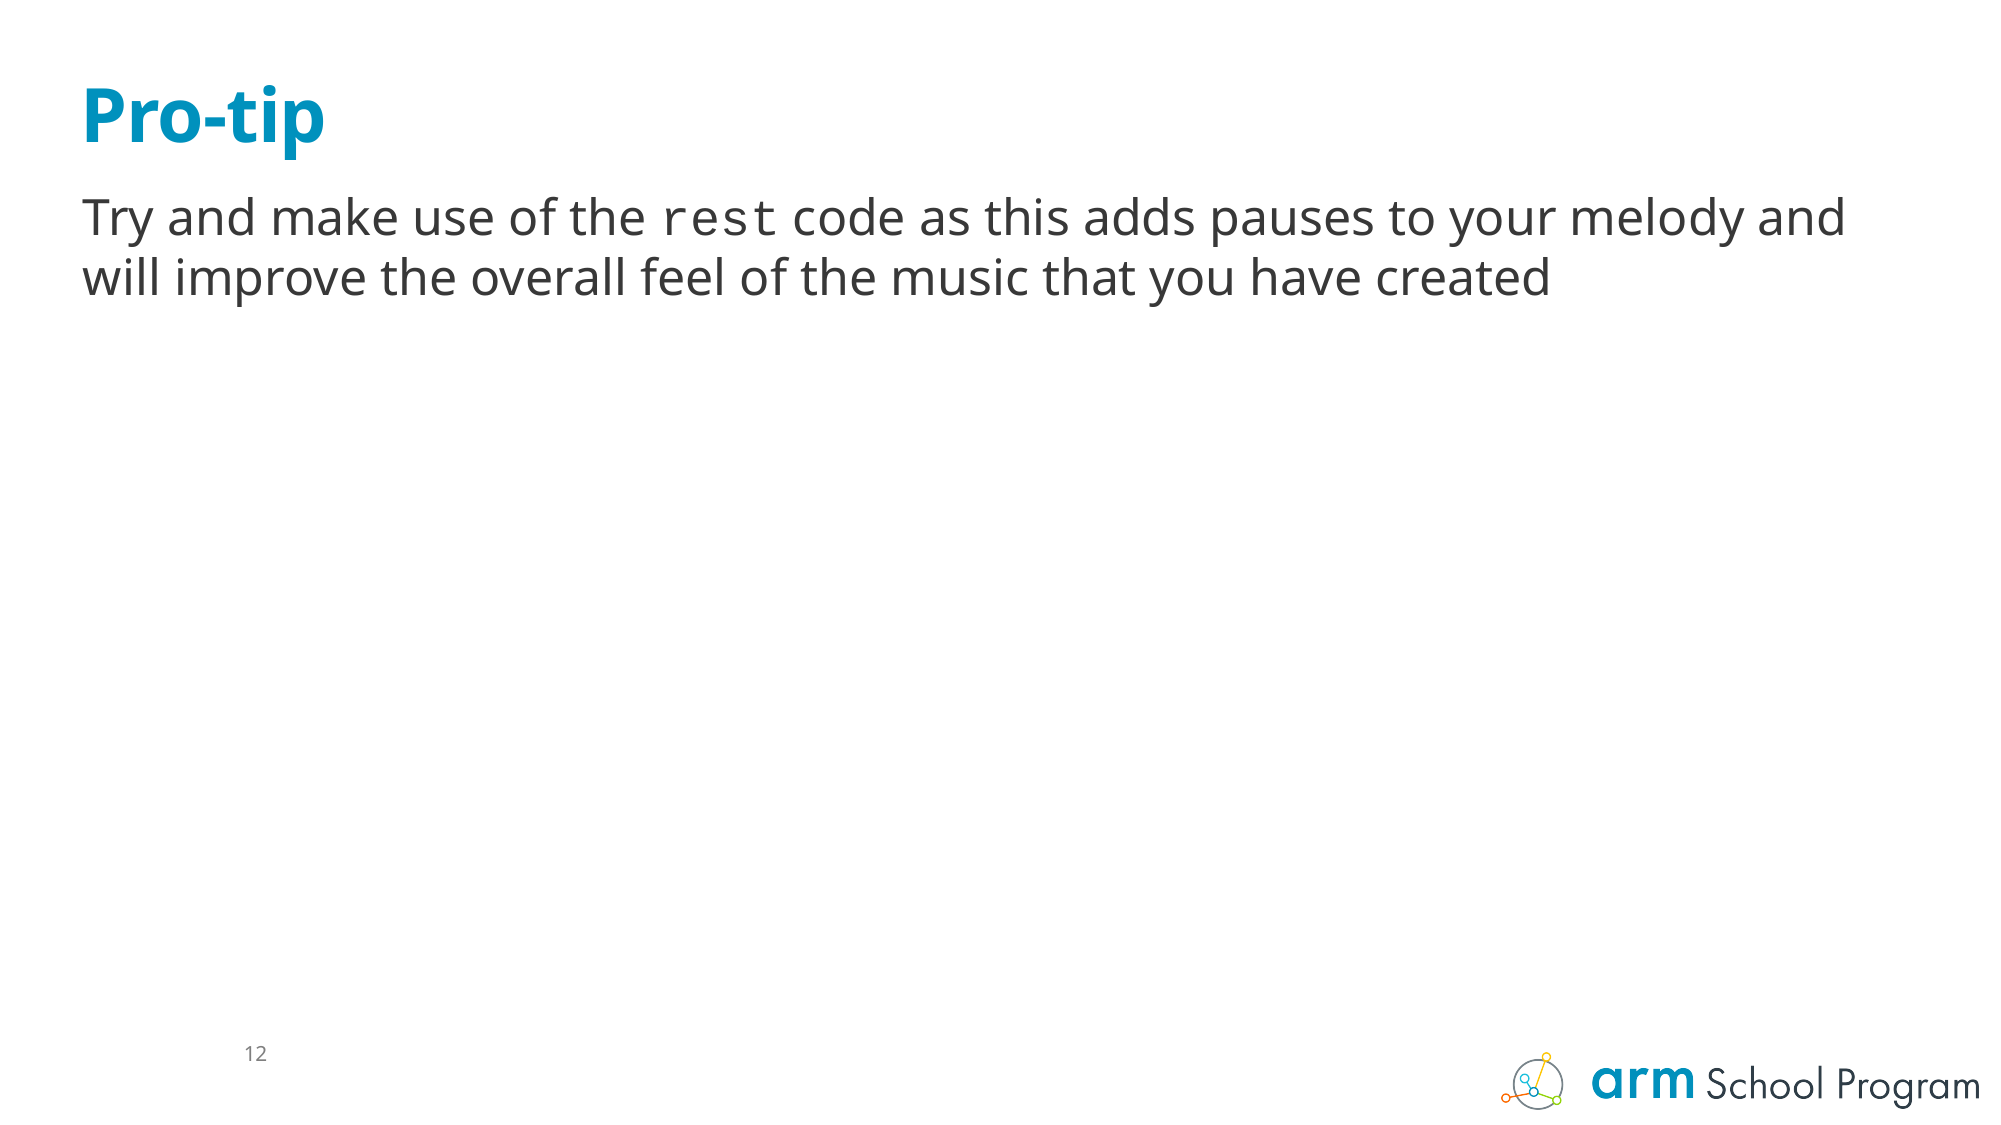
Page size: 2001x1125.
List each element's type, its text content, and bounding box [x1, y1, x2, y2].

list Try and make use of the rest code as this adds pauses to your melody and will improve the overall feel of the music that you have created [82, 185, 1917, 940]
title Pro-tip [80, 48, 1915, 158]
picture [1501, 1052, 1979, 1110]
